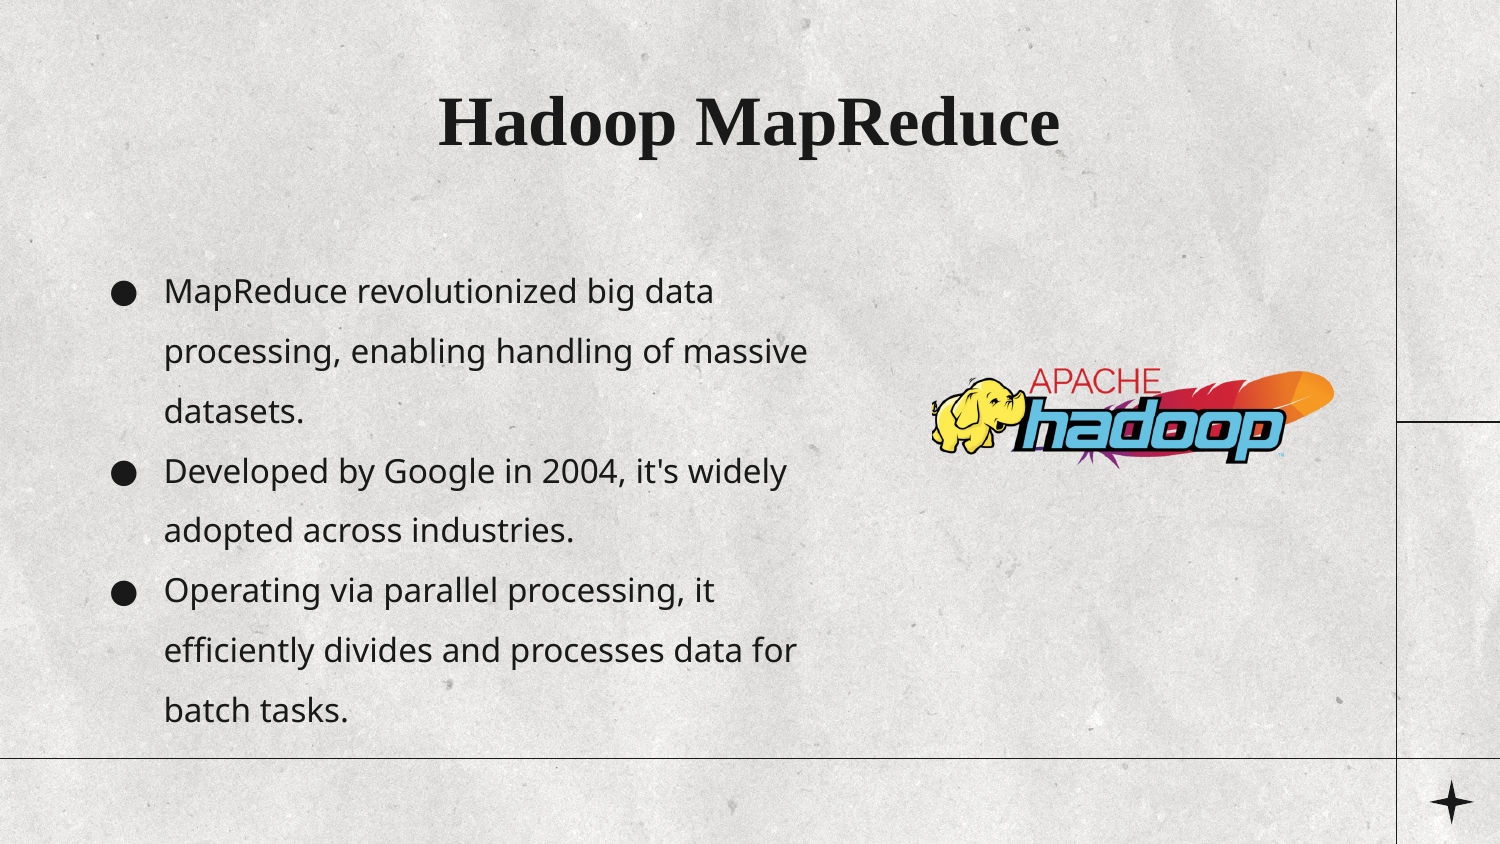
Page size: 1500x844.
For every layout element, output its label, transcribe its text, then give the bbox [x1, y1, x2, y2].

picture [1397, 759, 1500, 844]
picture [0, 0, 1500, 758]
title Hadoop MapReduce [286, 72, 1214, 175]
picture [0, 759, 1396, 844]
list MapReduce revolutionized big data processing, enabling handling of massive datasets. Developed by Google in 2004, it's widely adopted across industries. Operating via parallel processing, it efficiently divides and processes data for batch tasks. [73, 235, 868, 659]
